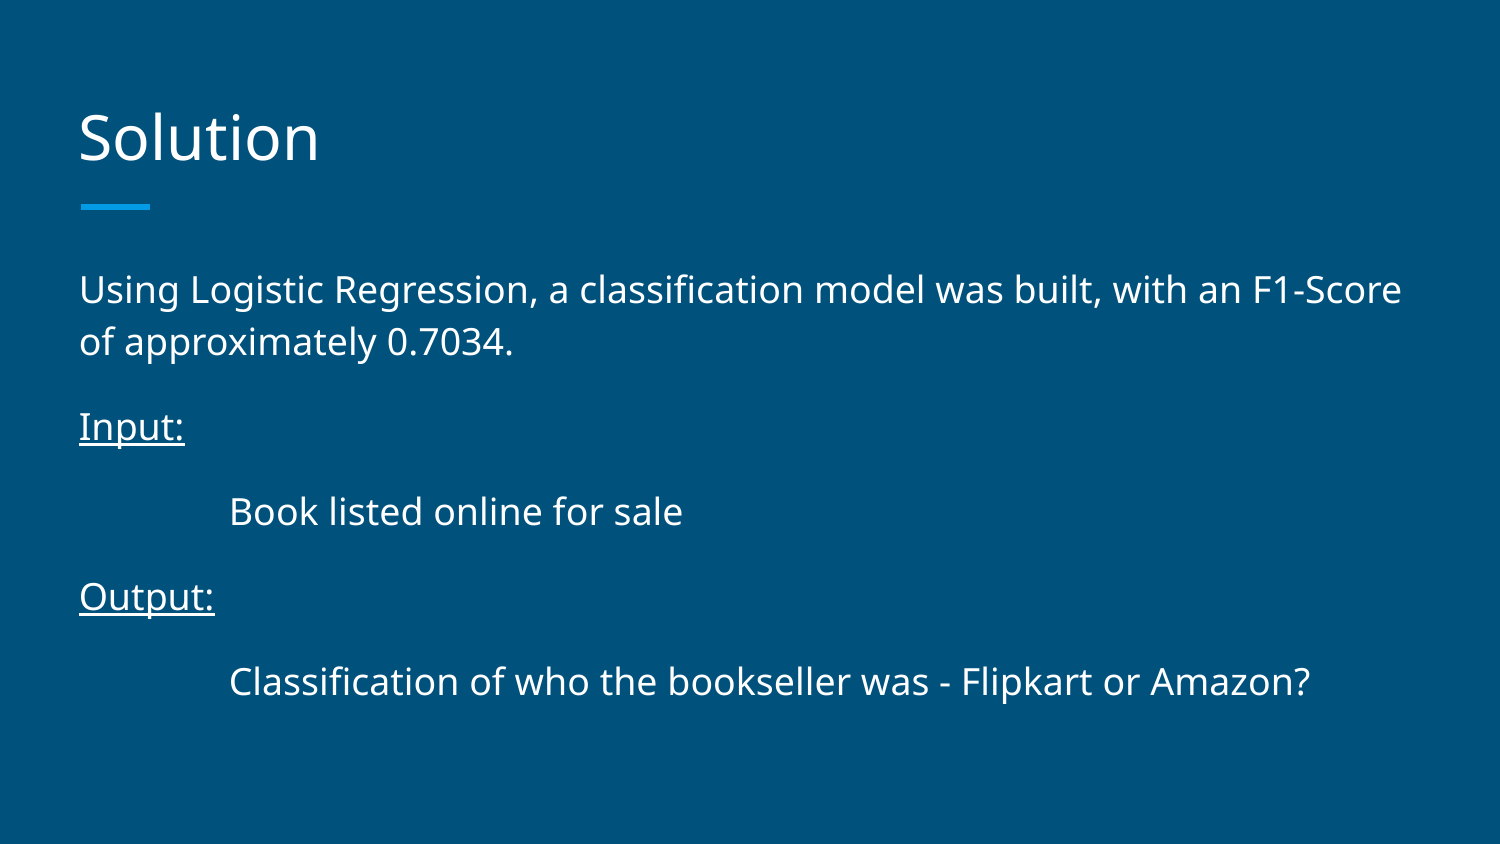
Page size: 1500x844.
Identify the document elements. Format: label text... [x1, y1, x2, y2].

list Using Logistic Regression, a classification model was built, with an F1-Score of approximately 0.7034. Input: Book listed online for sale Output: Classification of who the bookseller was - Flipkart or Amazon? [63, 244, 1437, 750]
title Solution [63, 75, 1437, 188]
